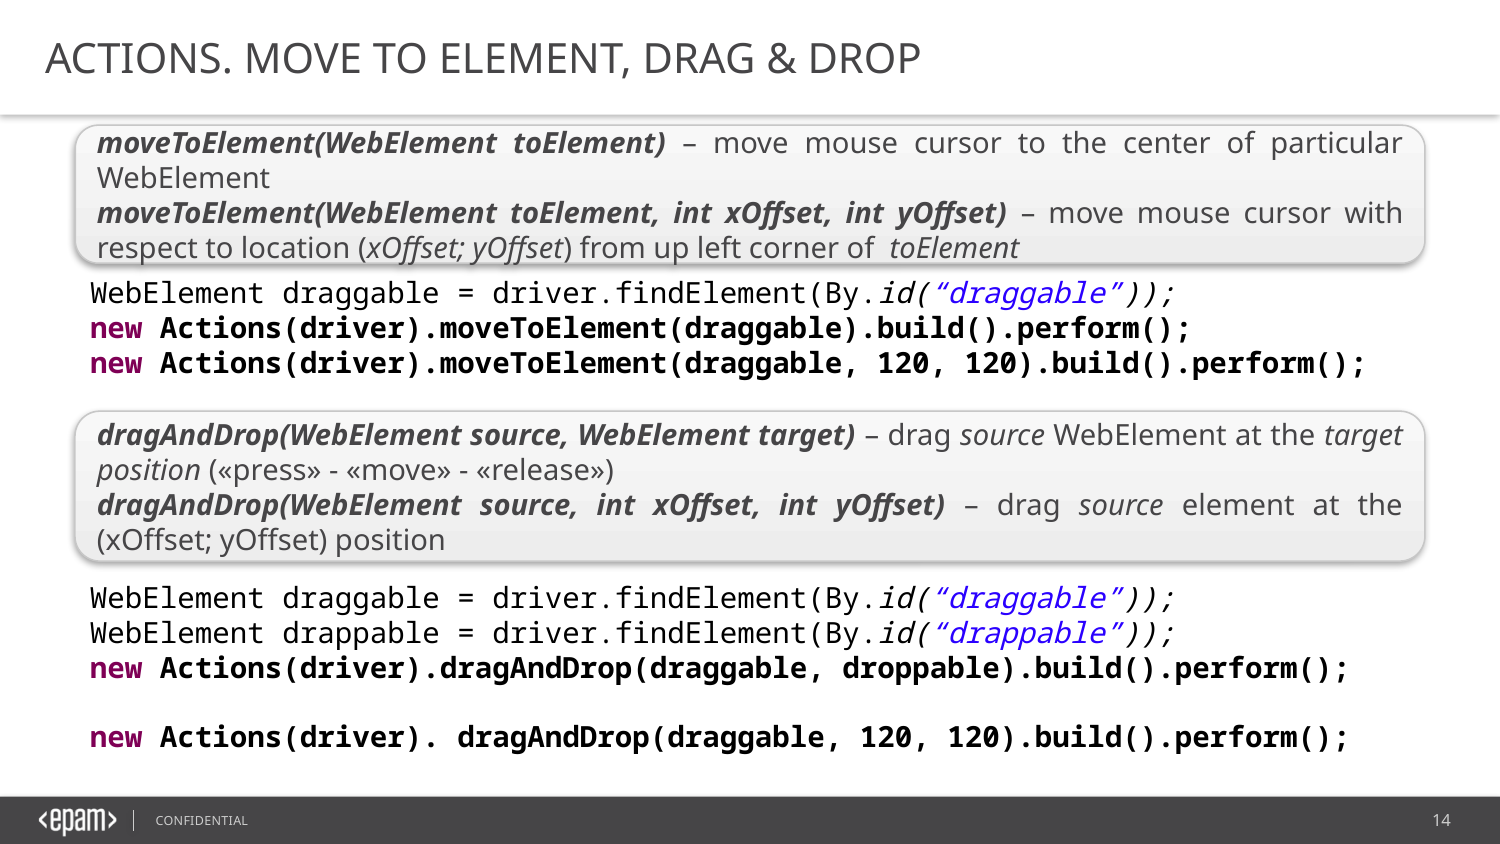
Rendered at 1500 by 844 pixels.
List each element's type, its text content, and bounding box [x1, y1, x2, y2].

list ACTIONS. MOVE TO ELEMENT, DRAG & DROP [0, 0, 1500, 115]
text_box dragAndDrop(WebElement source, WebElement target) – drag source WebElement at the target position («press» - «move» - «release») dragAndDrop(WebElement source, int xOffset, int yOffset) – drag source element at the (xOffset; yOffset) position [74, 410, 1426, 562]
text_box WebElement draggable = driver.findElement(By.id(“draggable”)); new Actions(driver).moveToElement(draggable).build().perform(); new Actions(driver).moveToElement(draggable, 120, 120).build().perform(); [75, 266, 1426, 387]
text_box WebElement draggable = driver.findElement(By.id(“draggable”)); WebElement drappable = driver.findElement(By.id(“drappable”)); new Actions(driver).dragAndDrop(draggable, droppable).build().perform(); new Actions(driver). dragAndDrop(draggable, 120, 120).build().perform(); [74, 571, 1425, 762]
text_box moveToElement(WebElement toElement) – move mouse cursor to the center of particular WebElement moveToElement(WebElement toElement, int xOffset, int yOffset) – move mouse cursor with respect to location (xOffset; yOffset) from up left corner of toElement [74, 124, 1426, 264]
picture [38, 808, 117, 837]
